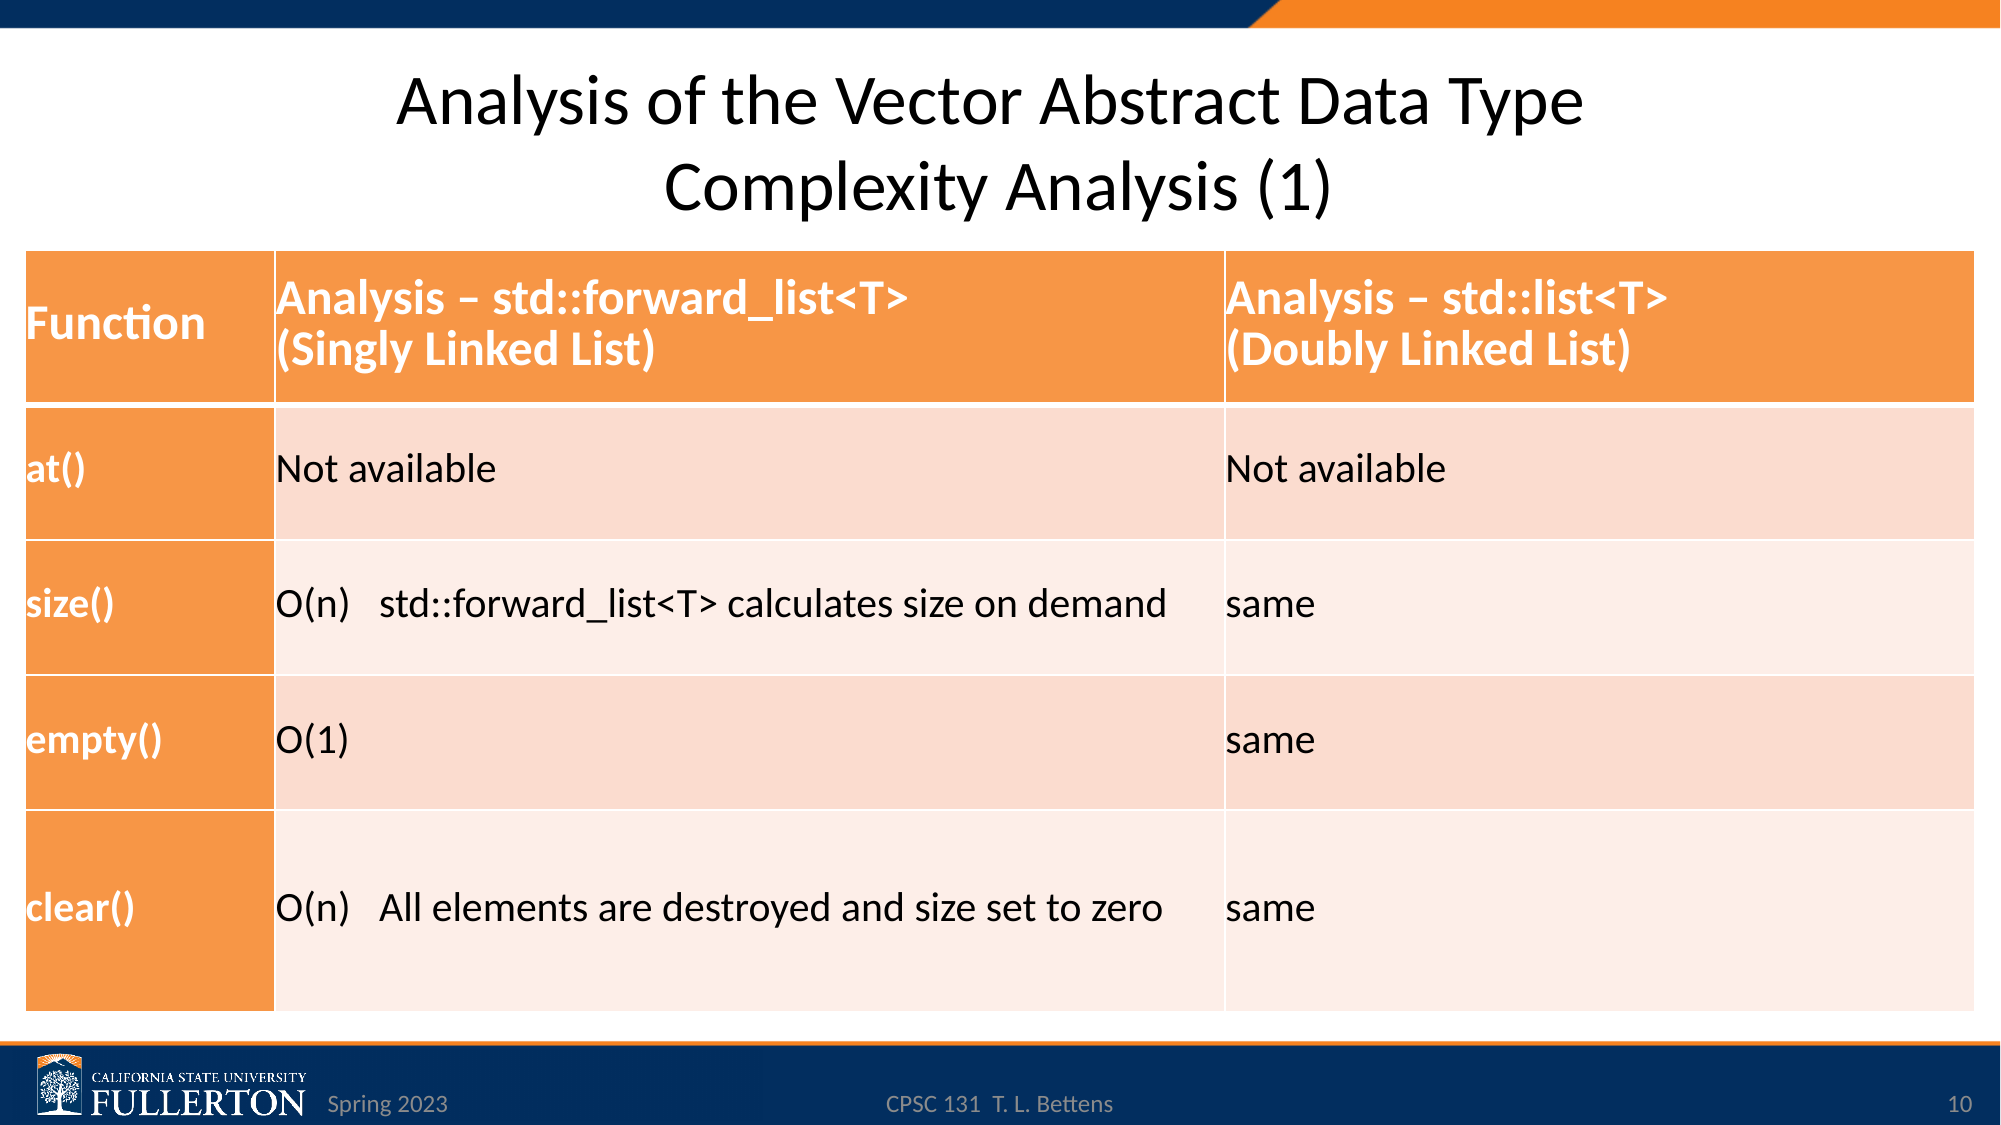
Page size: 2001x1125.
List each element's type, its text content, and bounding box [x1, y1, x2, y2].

table_cell empty() [26, 676, 274, 809]
slide_number 10 [1537, 1042, 1988, 1125]
table_cell Not available [1226, 408, 1974, 539]
table_cell same [1226, 676, 1974, 809]
picture [0, 0, 2001, 1125]
footer CPSC 131 T. L. Bettens [662, 1042, 1338, 1125]
table_header Analysis – std::forward_list<T> (Singly Linked List) [276, 251, 1224, 402]
table_cell O(1) [276, 676, 1224, 809]
table_cell at() [26, 408, 274, 539]
table_cell same [1226, 541, 1974, 674]
slide_number Spring 2023 [312, 1042, 662, 1125]
table_header Analysis – std::list<T> (Doubly Linked List) [1226, 251, 1974, 402]
table_cell O(n) std::forward_list<T> calculates size on demand [276, 541, 1224, 674]
table_cell size() [26, 541, 274, 674]
table_cell clear() [26, 811, 274, 1011]
table_header Function [26, 251, 274, 402]
table_cell O(n) All elements are destroyed and size set to zero [276, 811, 1224, 1011]
title Analysis of the Vector Abstract Data Type Complexity Analysis (1) [24, 45, 1975, 233]
table_cell Not available [276, 408, 1224, 539]
table_cell same [1226, 811, 1974, 1011]
